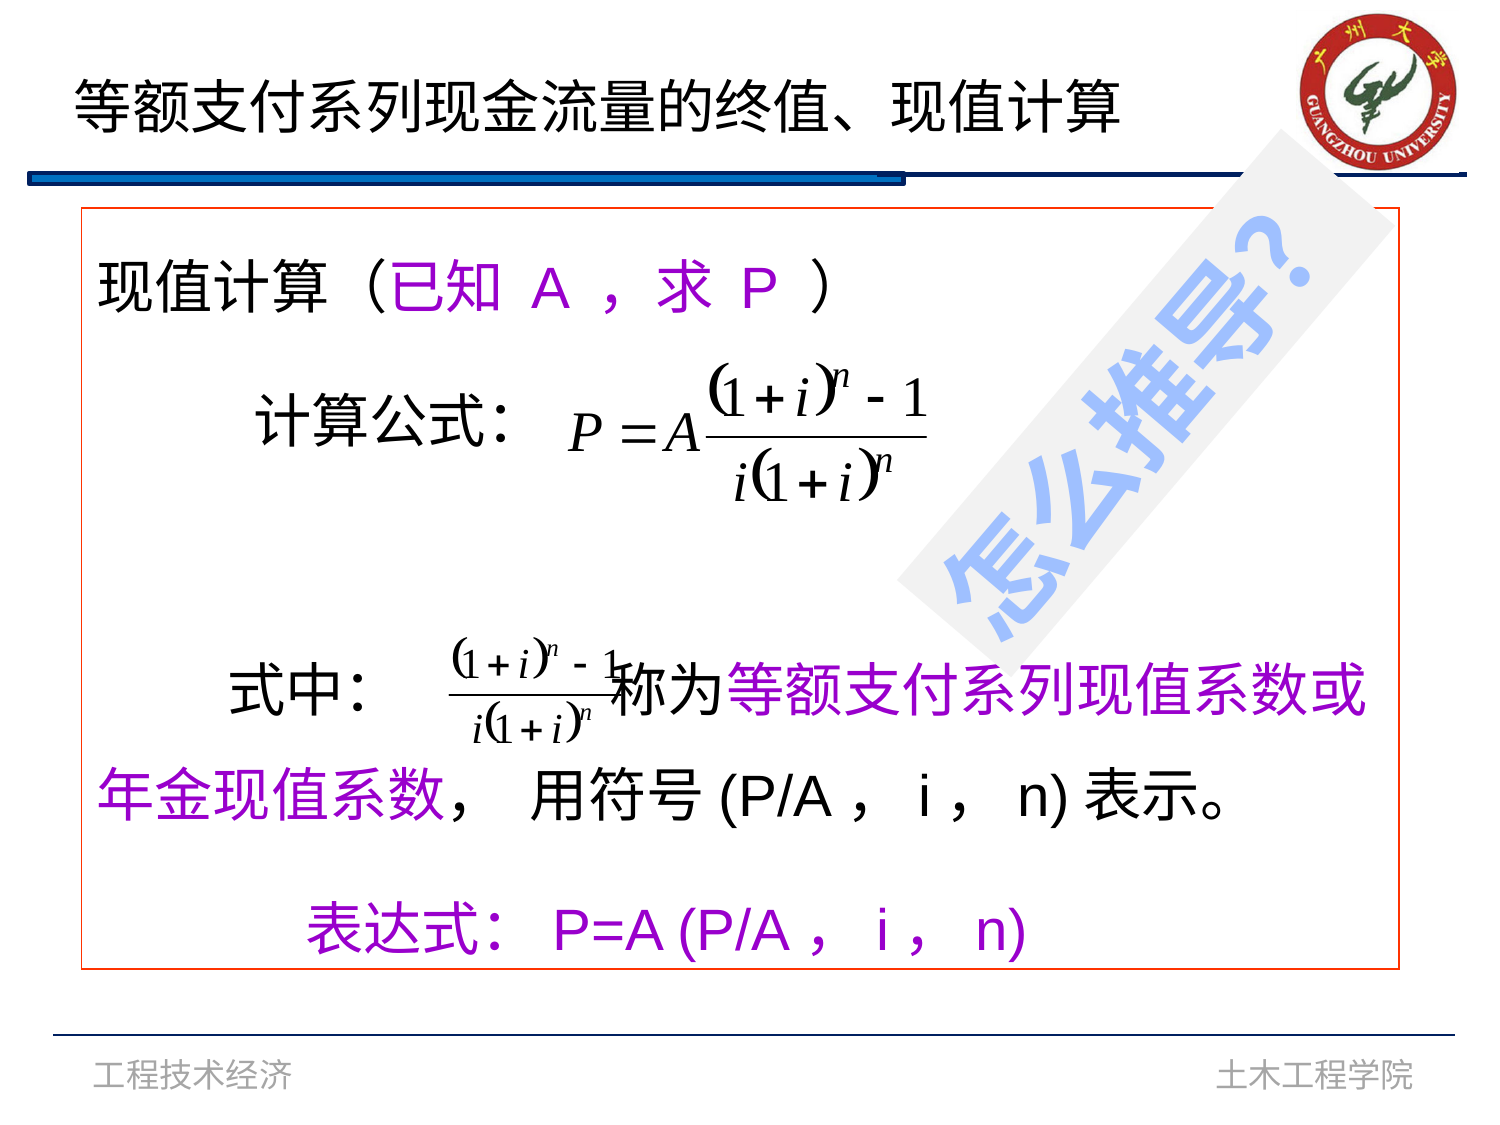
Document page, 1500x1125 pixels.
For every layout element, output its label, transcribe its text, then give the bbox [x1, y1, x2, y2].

text_box 现值计算（已知 A ，求 P ） 计算公式： 式中： 称为等额支付系列现值系数或年金现值系数， 用符号(P/A，i，n)表示。 表达式：P=A (P/A，i，n) [81, 208, 1399, 970]
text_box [560, 349, 934, 522]
text_box 等额支付系列现金流量的终值、现值计算 [59, 63, 1138, 148]
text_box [441, 627, 632, 760]
picture [1296, 10, 1459, 173]
text_box 怎么推导？ [896, 128, 1396, 678]
